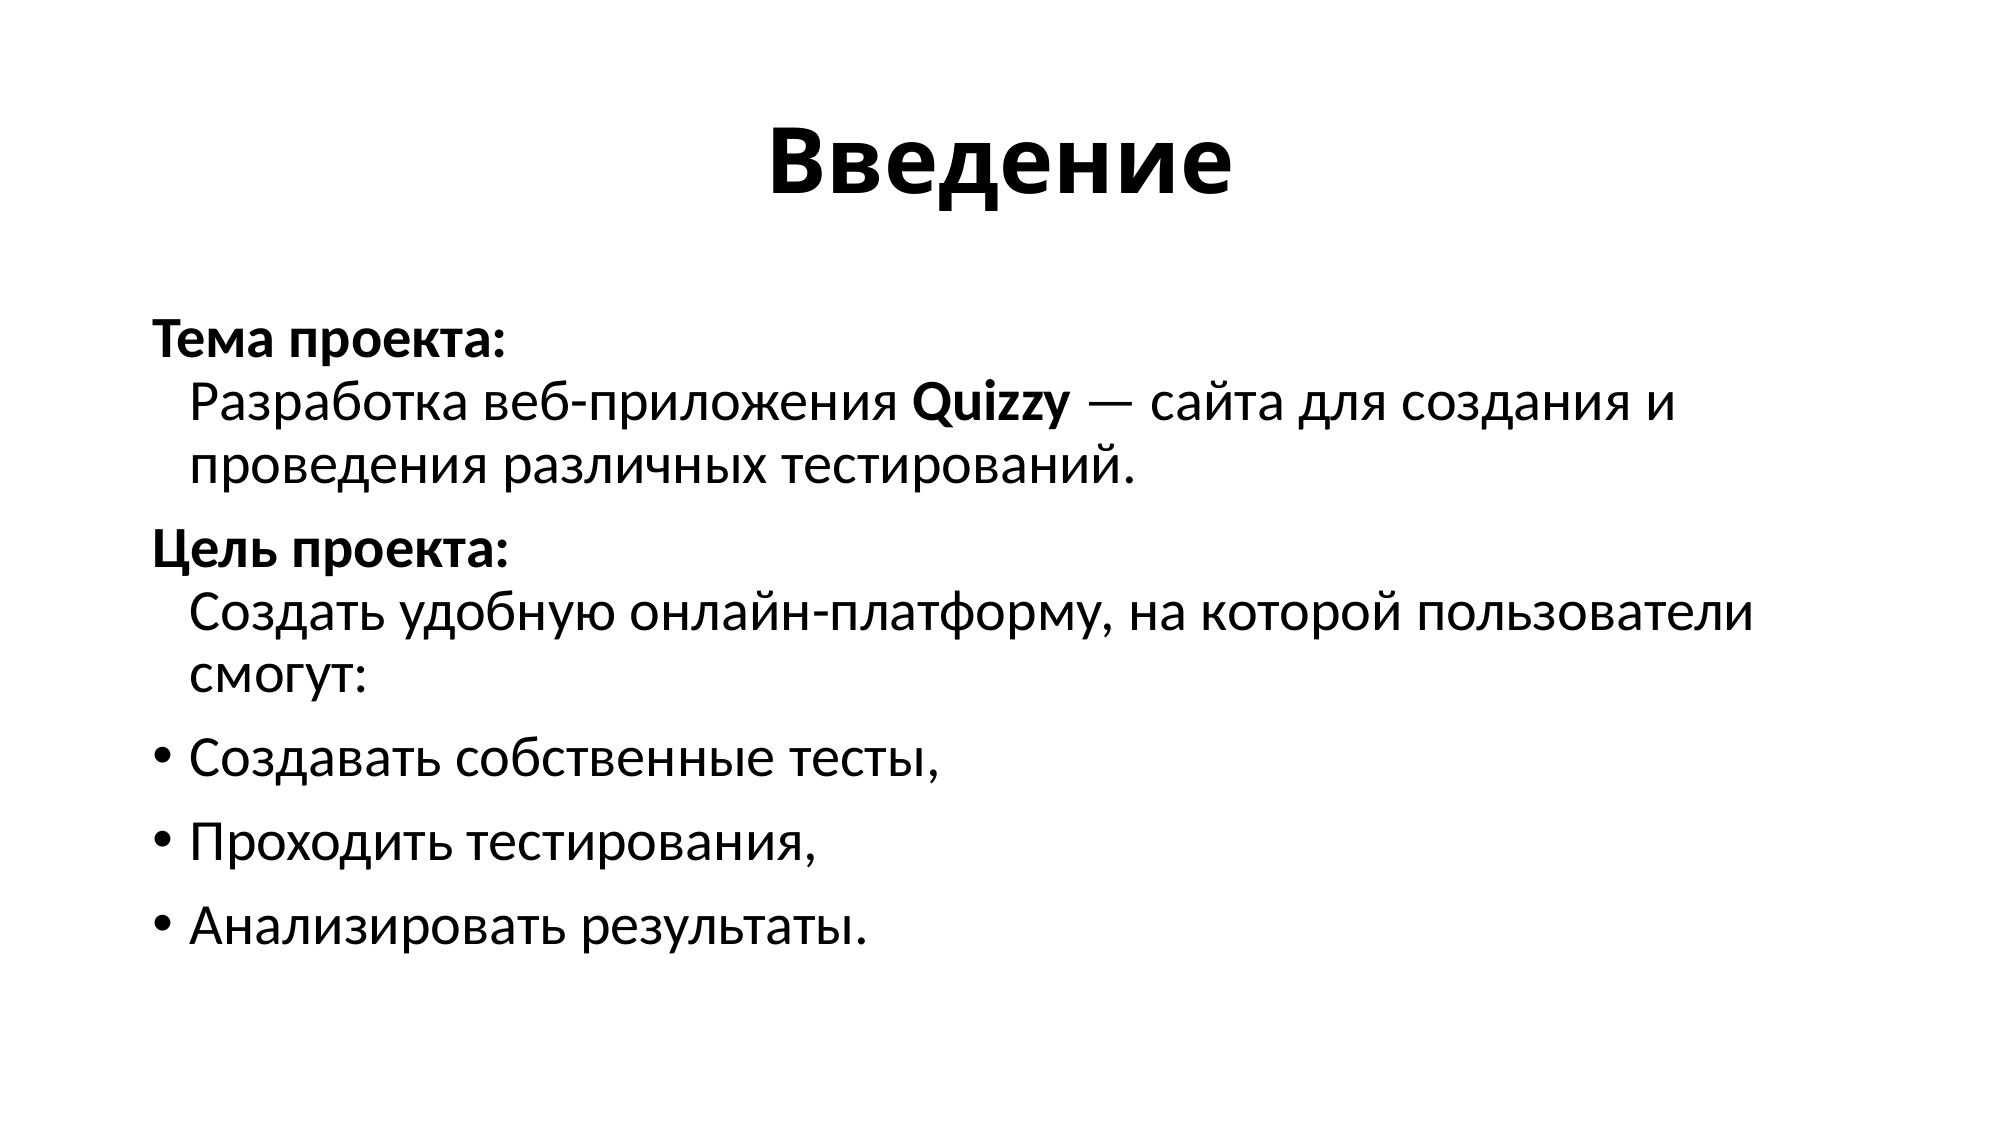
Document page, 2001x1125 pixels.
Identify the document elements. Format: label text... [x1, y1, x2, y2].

list Тема проекта: Разработка веб-приложения Quizzy — сайта для создания и проведения различных тестирований. Цель проекта: Создать удобную онлайн-платформу, на которой пользователи смогут: Создавать собственные тесты, Проходить тестирования, Анализировать результаты. [137, 299, 1863, 1014]
title Введение [137, 55, 1863, 273]
